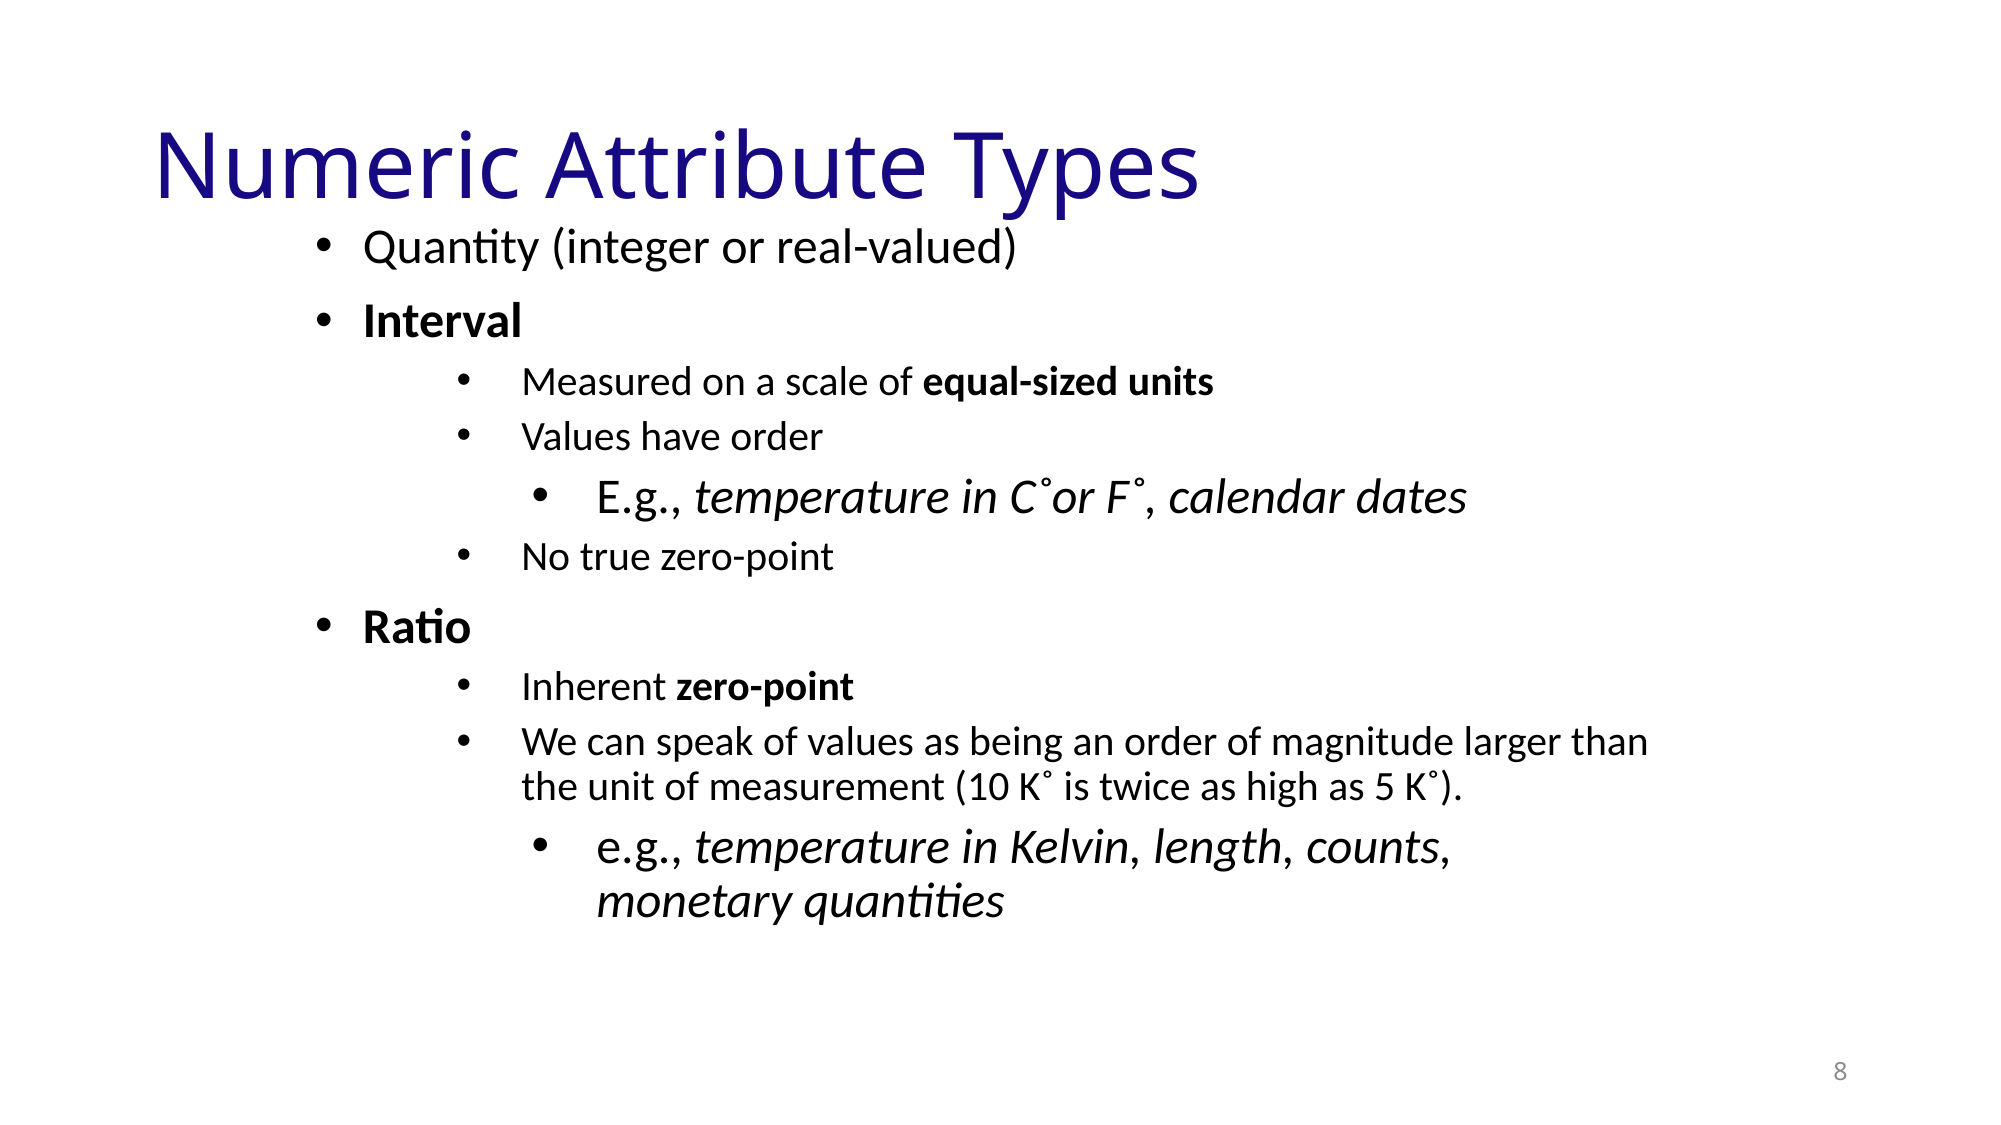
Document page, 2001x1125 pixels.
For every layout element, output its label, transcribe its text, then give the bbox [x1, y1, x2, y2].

list Quantity (integer or real-valued) Interval Measured on a scale of equal-sized units Values have order E.g., temperature in C˚or F˚, calendar dates No true zero-point Ratio Inherent zero-point We can speak of values as being an order of magnitude larger than the unit of measurement (10 K˚ is twice as high as 5 K˚). e.g., temperature in Kelvin, length, counts, monetary quantities [300, 212, 1675, 1075]
slide_number 8 [1412, 1042, 1863, 1103]
title Numeric Attribute Types [137, 59, 1863, 278]
